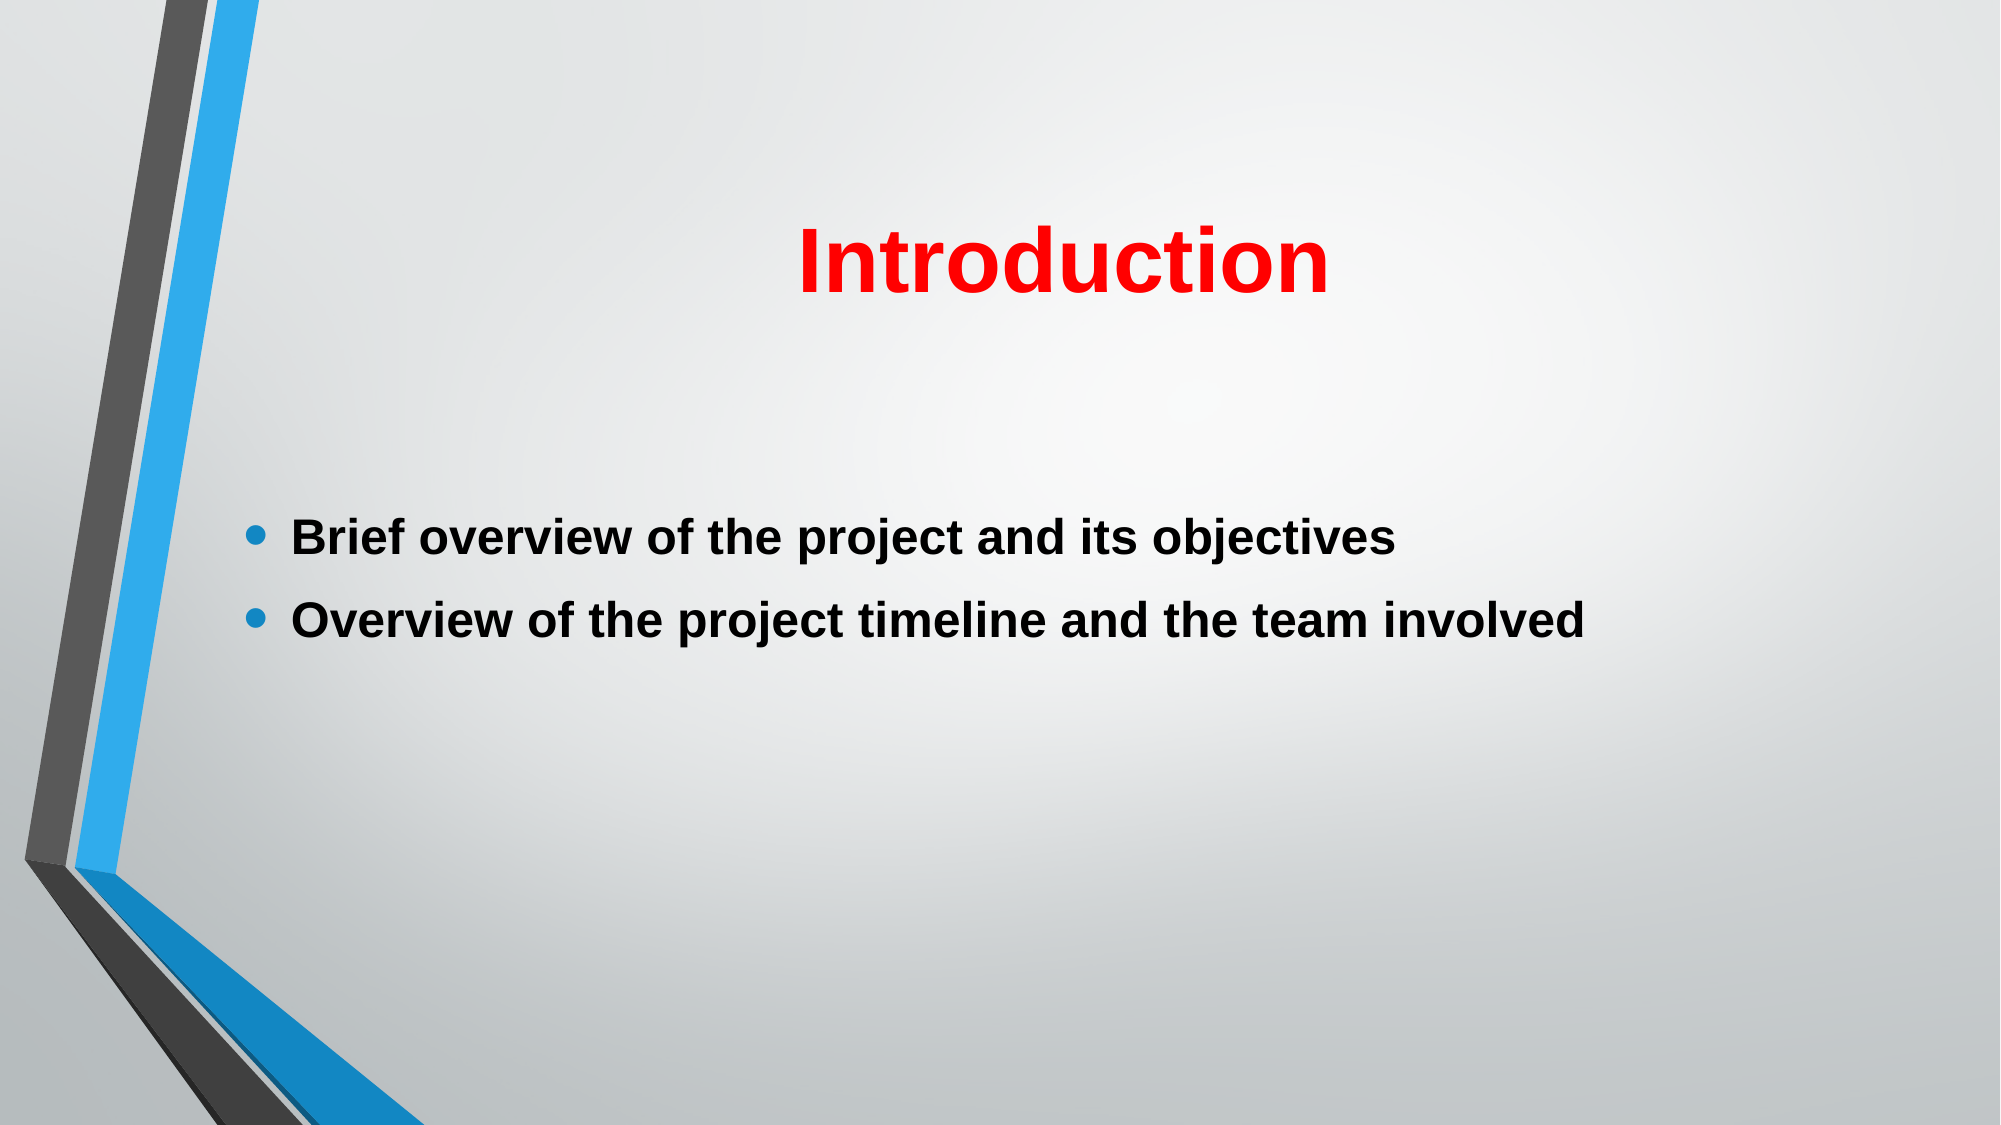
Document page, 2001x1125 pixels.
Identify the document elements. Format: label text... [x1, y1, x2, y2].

list Brief overview of the project and its objectives Overview of the project timeline and the team involved [228, 383, 1873, 769]
title Introduction [243, 112, 1887, 400]
